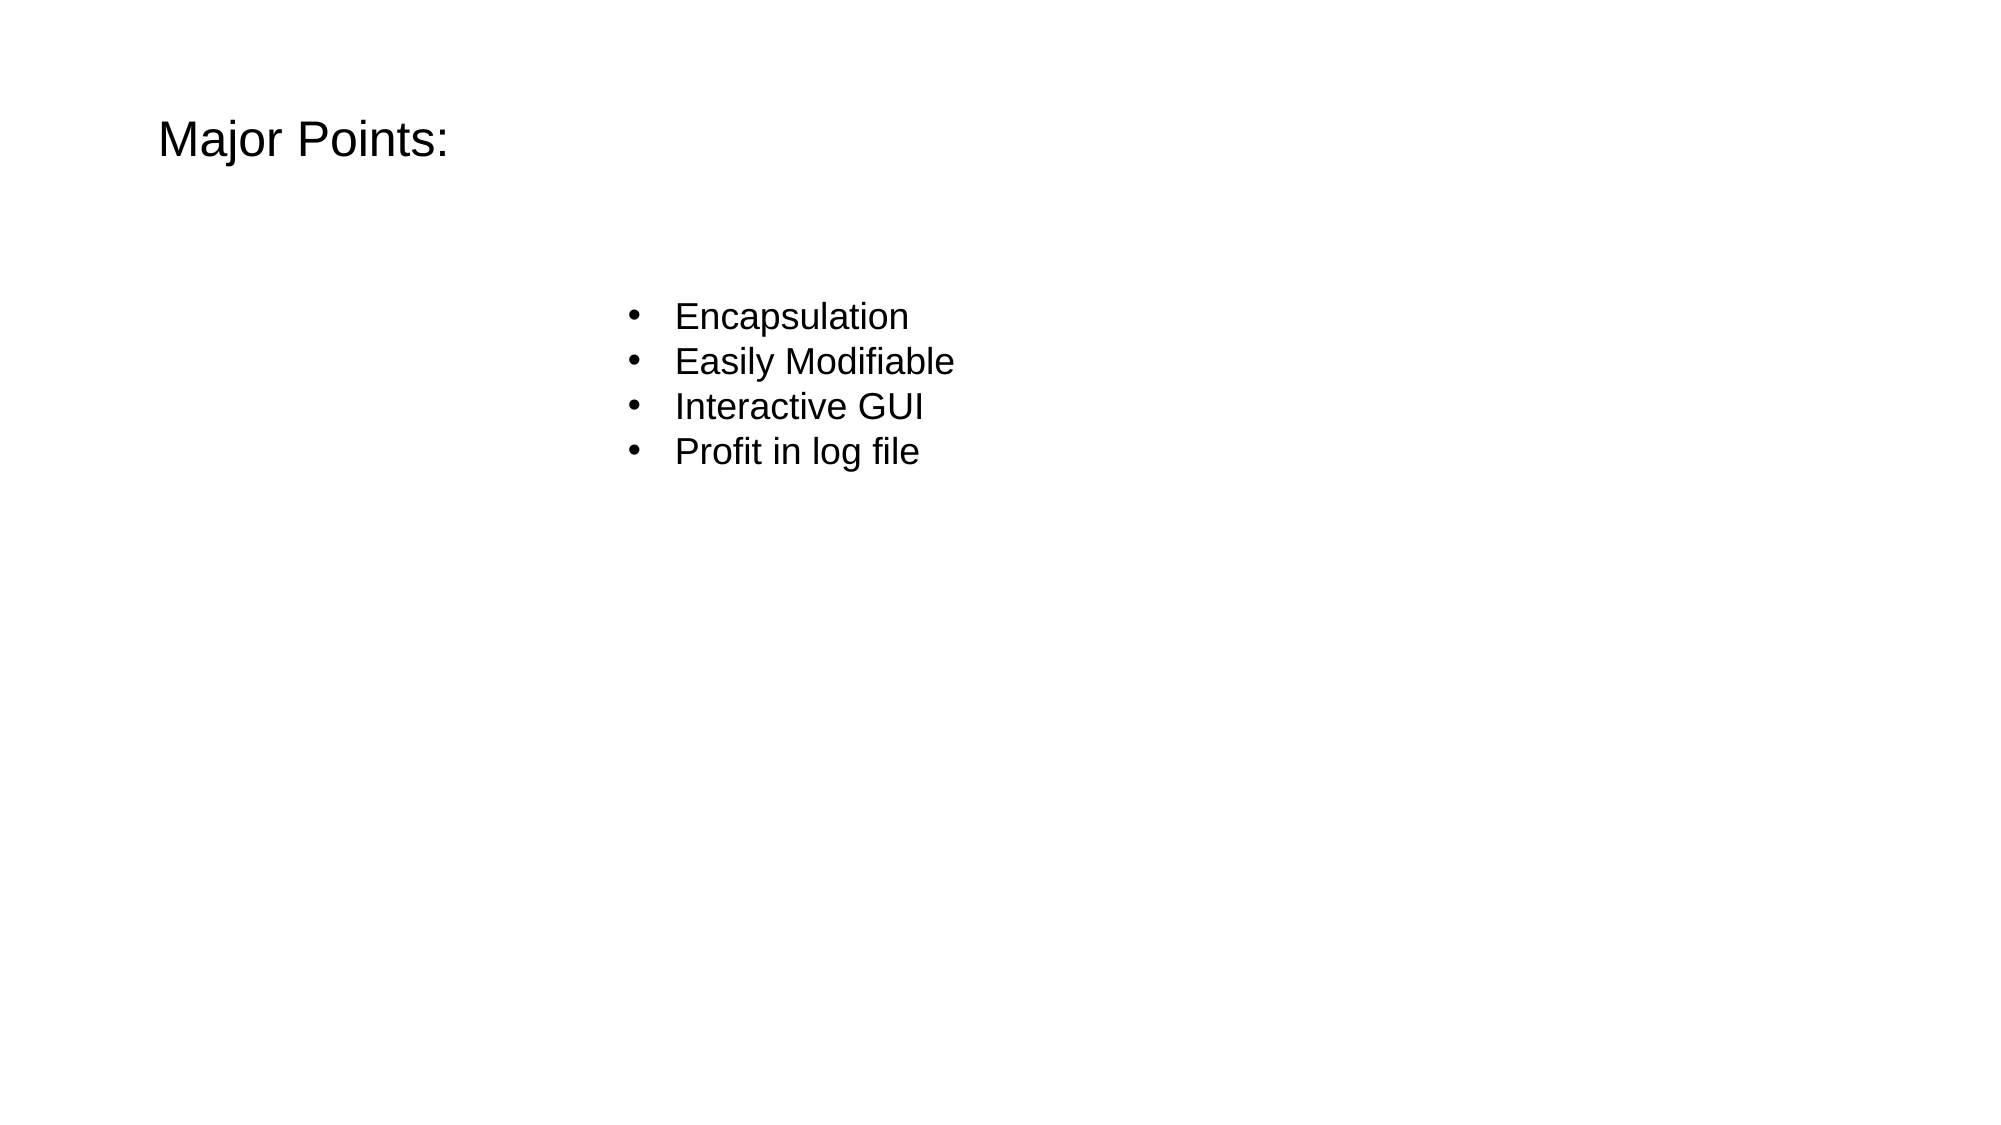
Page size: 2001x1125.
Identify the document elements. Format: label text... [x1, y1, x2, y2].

text_box Major Points: [143, 99, 1599, 175]
text_box Encapsulation Easily Modifiable Interactive GUI Profit in log file [613, 284, 971, 480]
